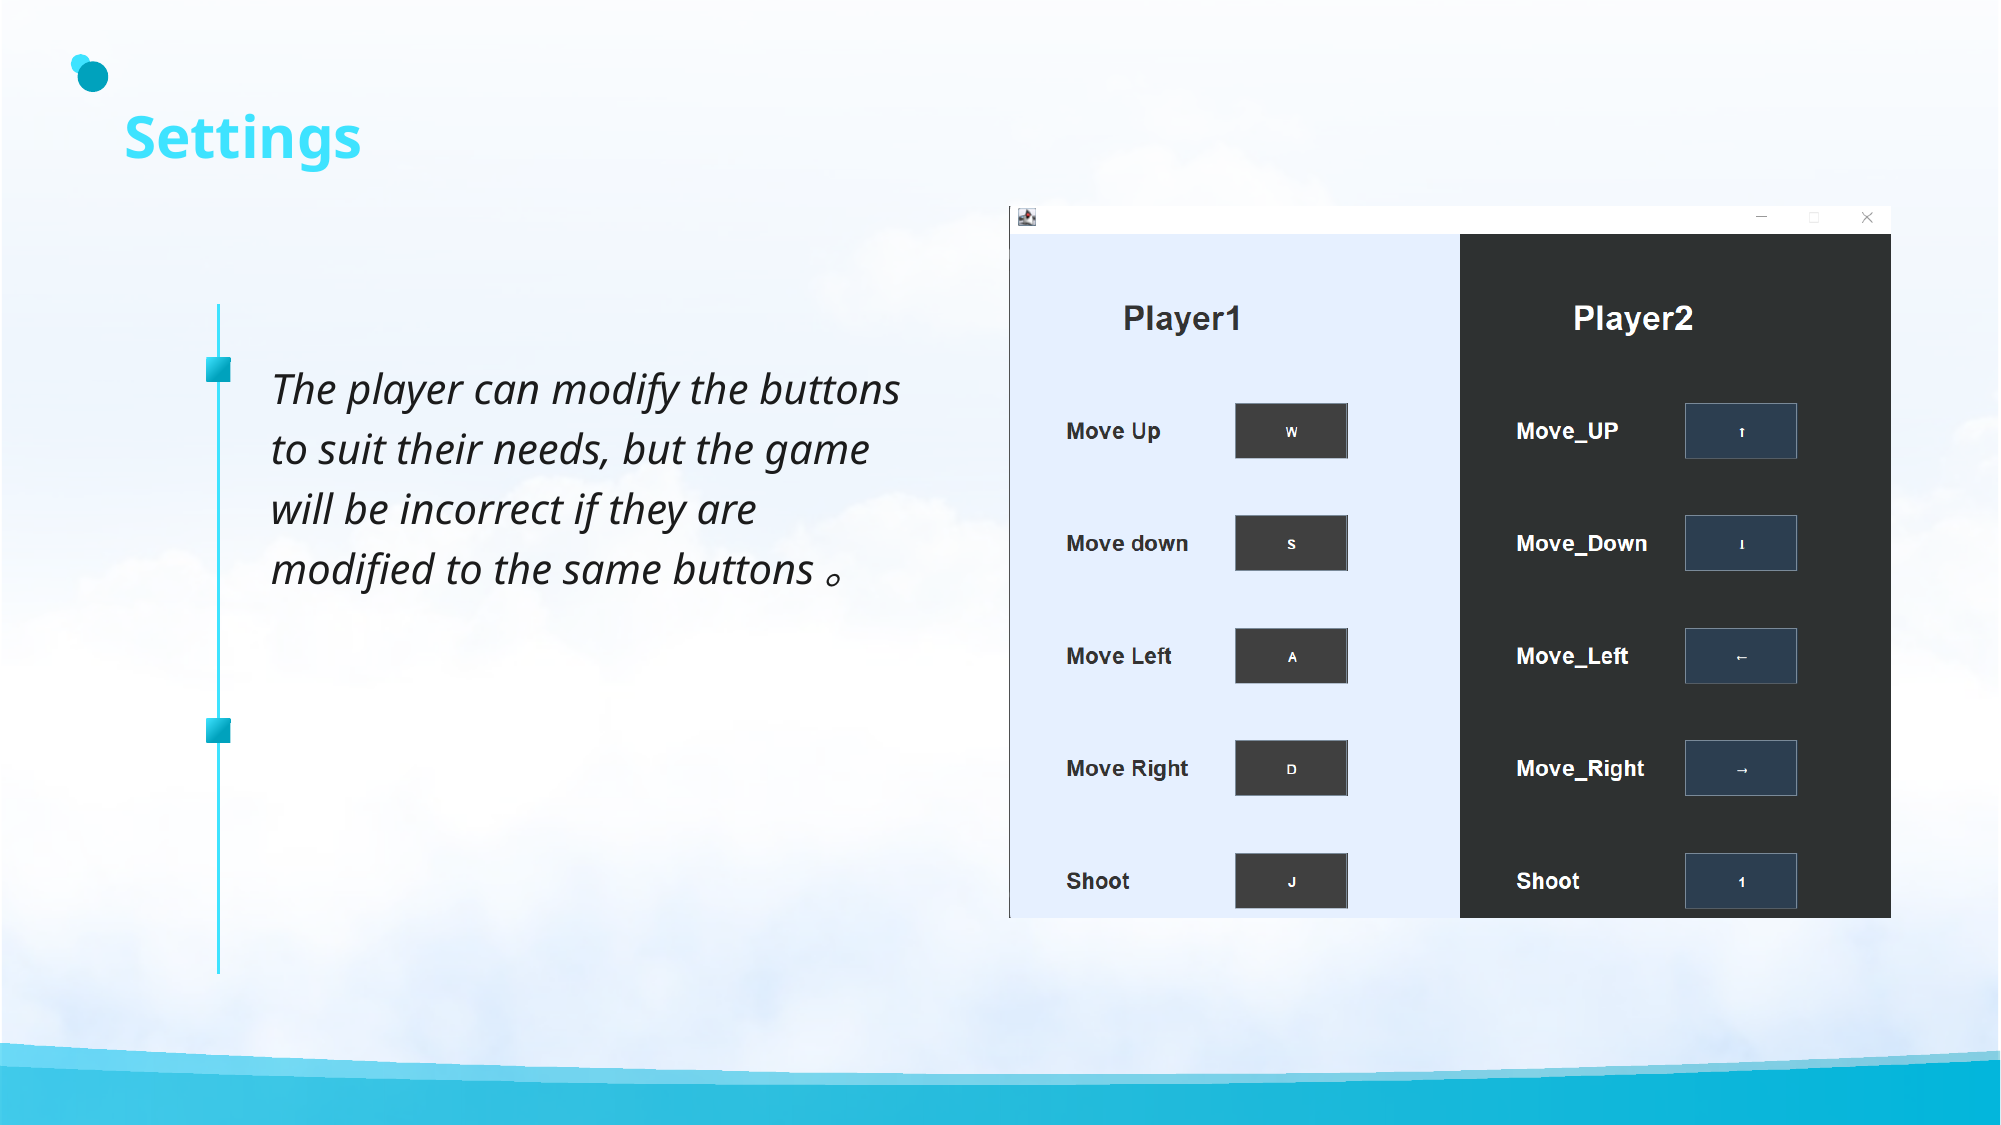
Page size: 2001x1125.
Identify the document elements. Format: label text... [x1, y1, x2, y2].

picture [1009, 206, 1891, 918]
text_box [206, 304, 231, 974]
text_box The player can modify the buttons to suit their needs, but the game will be incorrect if they are modified to the same buttons。 [256, 345, 924, 601]
title Settings [109, 93, 1891, 296]
